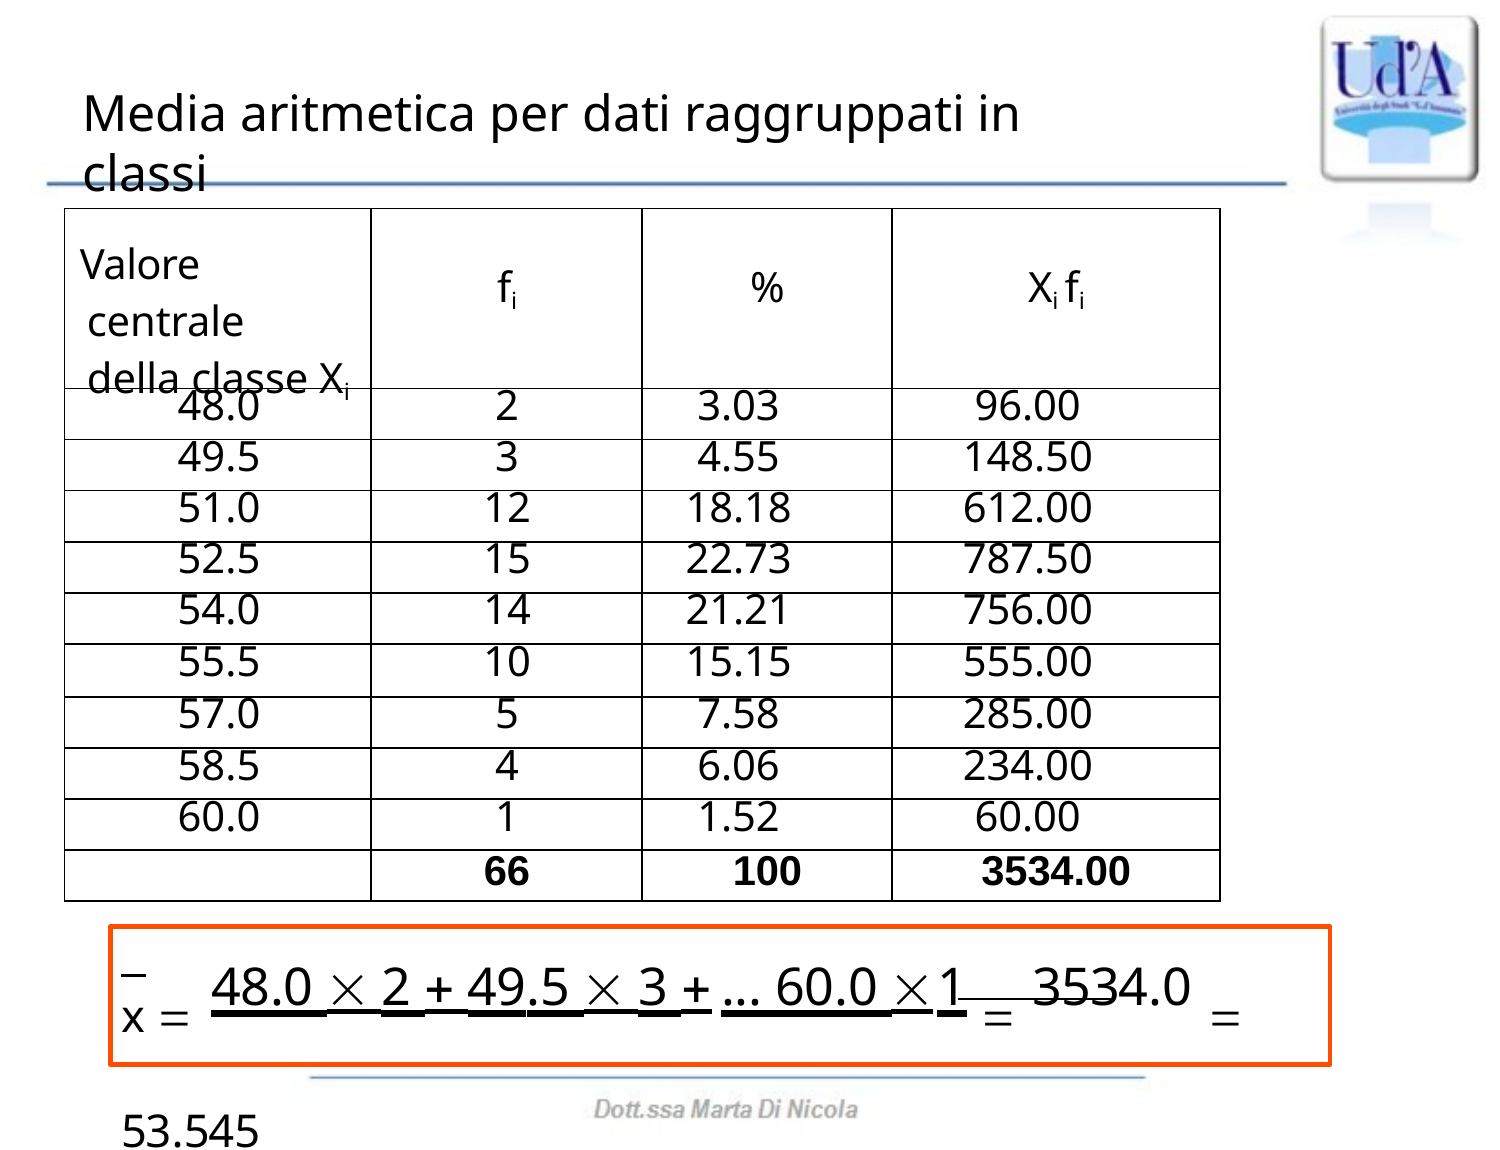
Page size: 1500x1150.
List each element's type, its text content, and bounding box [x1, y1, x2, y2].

table_cell 5 [372, 698, 641, 747]
table_cell 66 [372, 851, 641, 900]
table_cell 2 [372, 389, 641, 439]
table_cell 3.03 [643, 389, 891, 439]
table_cell 54.0 [65, 594, 370, 643]
table_cell 148.50 [893, 440, 1219, 490]
table_cell 3534.00 [893, 851, 1219, 900]
table_header % [643, 209, 891, 388]
table_cell 12 [372, 491, 641, 541]
text_box [110, 926, 1330, 1065]
table_cell 22.73 [643, 543, 891, 592]
table_cell 96.00 [893, 389, 1219, 439]
table_cell 100 [643, 851, 891, 900]
table_header fi [372, 209, 641, 388]
table_cell 612.00 [893, 491, 1219, 541]
table_header Xi fi [893, 209, 1219, 388]
table_cell 7.58 [643, 698, 891, 747]
table_cell 3 [372, 440, 641, 490]
table_cell 1.52 [643, 800, 891, 849]
table_cell 48.0 [65, 389, 370, 439]
table_cell 756.00 [893, 594, 1219, 643]
table_cell 1 [372, 800, 641, 849]
table_cell 15 [372, 543, 641, 592]
table_cell 51.0 [65, 491, 370, 541]
table_cell 555.00 [893, 645, 1219, 696]
table_cell 285.00 [893, 698, 1219, 747]
table_cell 4.55 [643, 440, 891, 490]
table_cell 60.0 [65, 800, 370, 849]
table_cell 18.18 [643, 491, 891, 541]
table_cell 21.21 [643, 594, 891, 643]
table_cell 10 [372, 645, 641, 696]
table_cell 6.06 [643, 749, 891, 798]
text_box x  48.0  2  49.5  3  ... 60.0 1  3534.0  53.545 2  3  ... 1 66 [114, 914, 1332, 1150]
table_cell 57.0 [65, 698, 370, 747]
table_cell 52.5 [65, 543, 370, 592]
table_cell 58.5 [65, 749, 370, 798]
table_cell [65, 851, 370, 900]
table_cell 15.15 [643, 645, 891, 696]
table_cell 787.50 [893, 543, 1219, 592]
title Media aritmetica per dati raggruppati in classi [80, 79, 1090, 208]
picture [29, 14, 1486, 1137]
table_cell 60.00 [893, 800, 1219, 849]
table_cell 4 [372, 749, 641, 798]
table_header Valore centrale della classe Xi [65, 209, 370, 388]
table_cell 14 [372, 594, 641, 643]
table_cell 55.5 [65, 645, 370, 696]
table_cell 234.00 [893, 749, 1219, 798]
table_cell 49.5 [65, 440, 370, 490]
